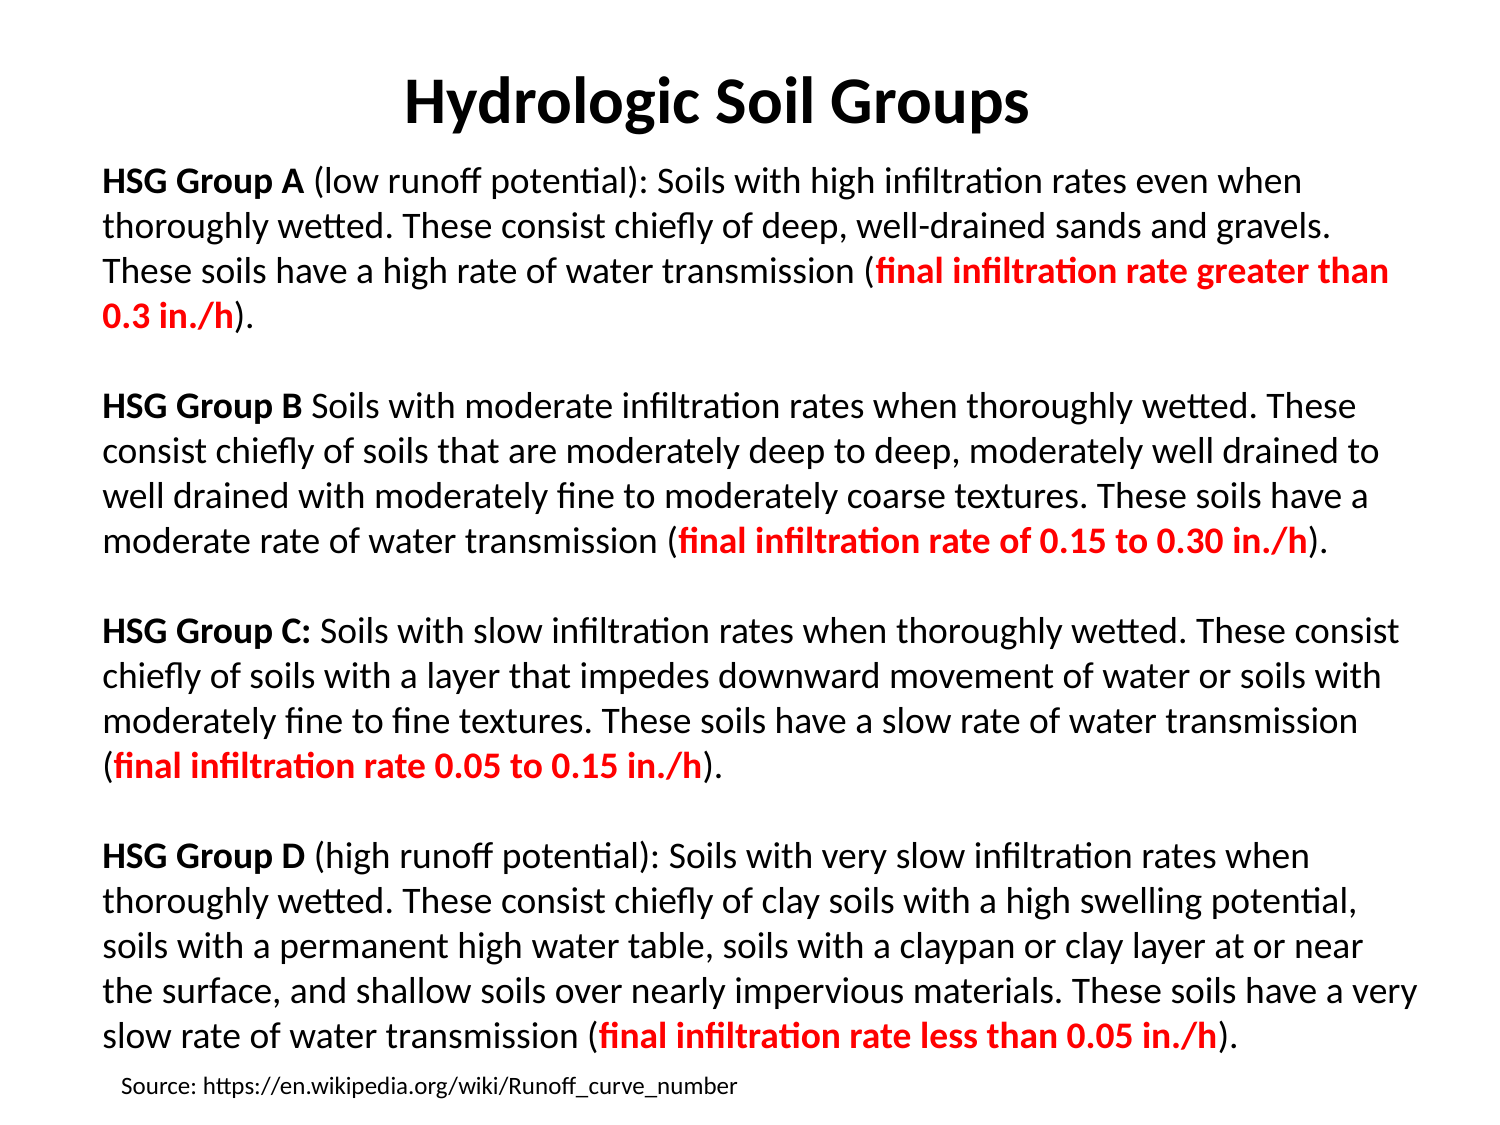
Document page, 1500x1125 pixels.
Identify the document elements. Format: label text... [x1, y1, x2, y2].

text_box Source: https://en.wikipedia.org/wiki/Runoff_curve_number [106, 1062, 755, 1108]
text_box Hydrologic Soil Groups [390, 49, 1047, 145]
text_box HSG Group A (low runoff potential): Soils with high infiltration rates even when thoroughly wetted. These consist chiefly of deep, well-drained sands and gravels. These soils have a high rate of water transmission (final infiltration rate greater than 0.3 in./h). HSG Group B Soils with moderate infiltration rates when thoroughly wetted. These consist chiefly of soils that are moderately deep to deep, moderately well drained to well drained with moderately fine to moderately coarse textures. These soils have a moderate rate of water transmission (final infiltration rate of 0.15 to 0.30 in./h). HSG Group C: Soils with slow infiltration rates when thoroughly wetted. These consist chiefly of soils with a layer that impedes downward movement of water or soils with moderately fine to fine textures. These soils have a slow rate of water transmission (final infiltration rate 0.05 to 0.15 in./h). HSG Group D (high runoff potential): Soils with very slow infiltration rates when thoroughly wetted. These consist chiefly of clay soils with a high swelling potential, soils with a permanent high water table, soils with a claypan or clay layer at or near the surface, and shallow soils over nearly impervious materials. These soils have a very slow rate of water transmission (final infiltration rate less than 0.05 in./h). [87, 148, 1438, 1063]
